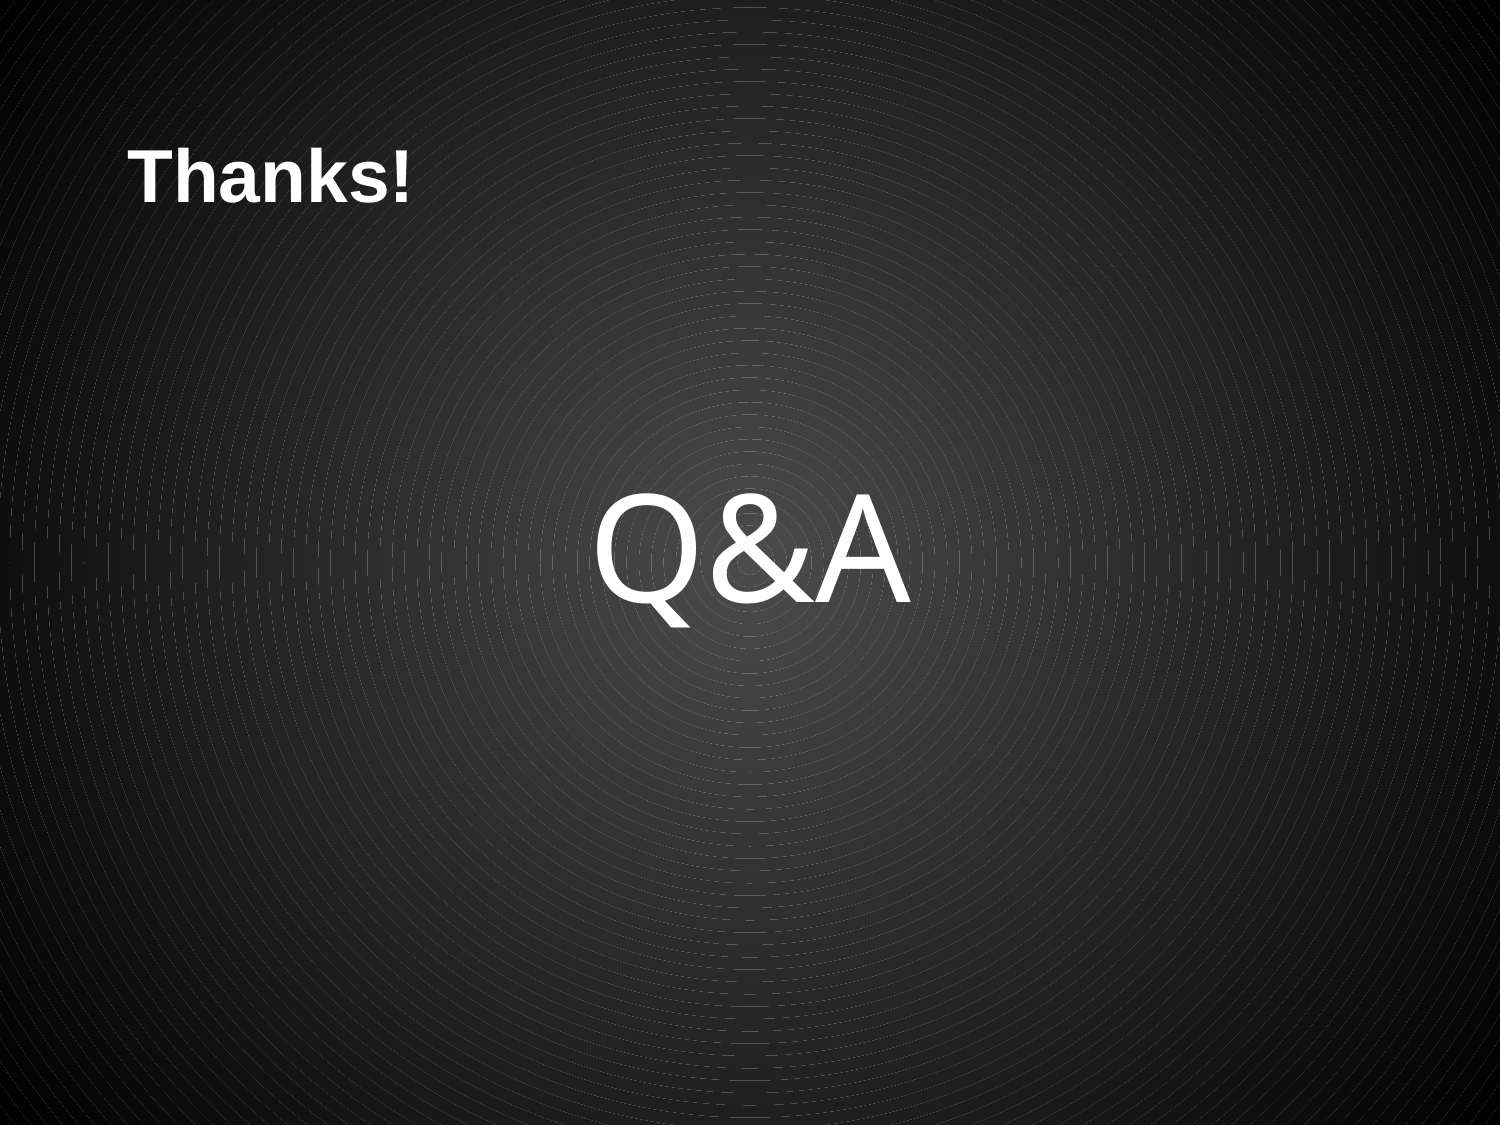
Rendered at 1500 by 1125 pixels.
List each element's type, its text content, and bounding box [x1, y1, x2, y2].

list Q&A [75, 262, 1425, 1078]
title Thanks! [75, 45, 1425, 233]
